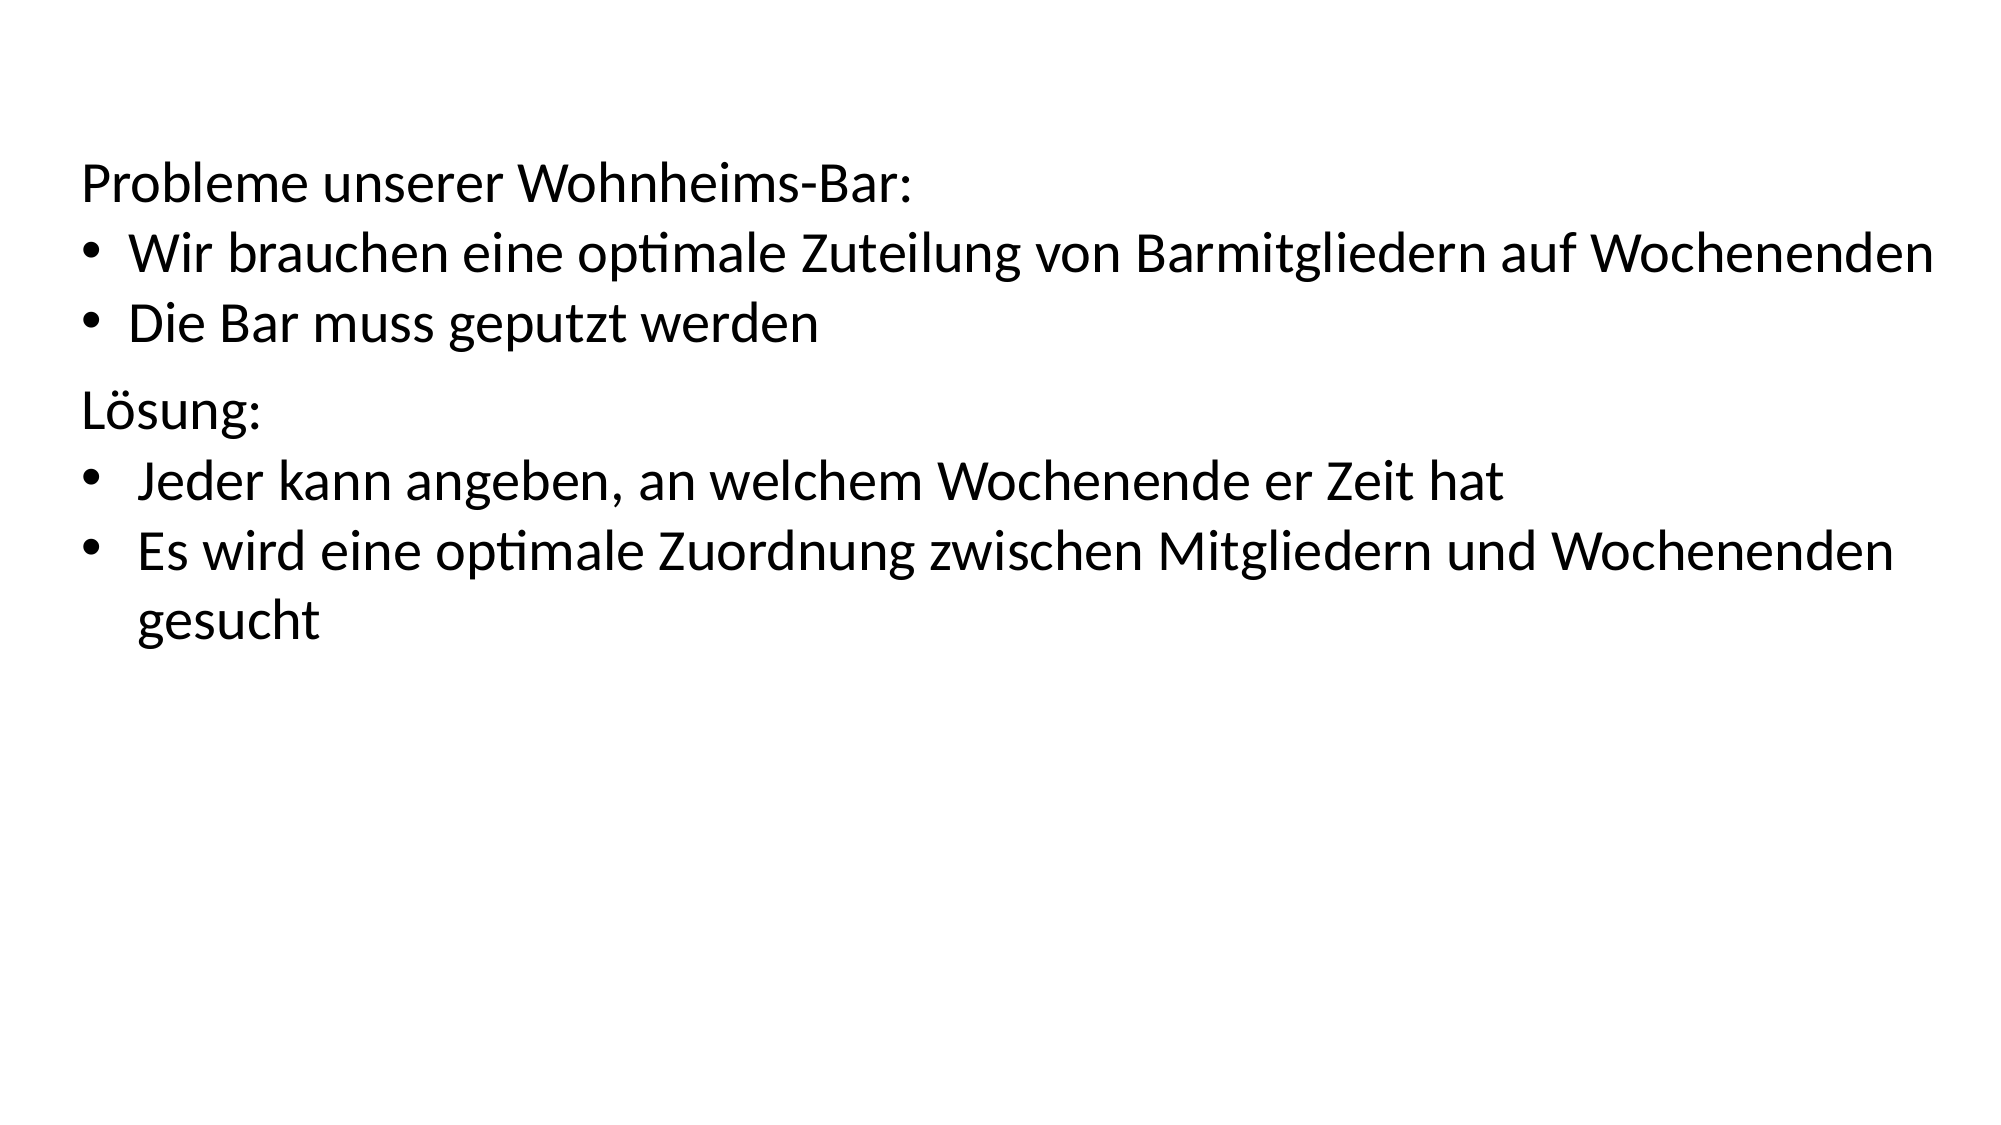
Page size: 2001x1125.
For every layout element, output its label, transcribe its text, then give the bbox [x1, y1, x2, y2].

text_box Lösung: Jeder kann angeben, an welchem Wochenende er Zeit hat Es wird eine optimale Zuordnung zwischen Mitgliedern und Wochenenden gesucht [66, 364, 1999, 659]
text_box Probleme unserer Wohnheims-Bar: Wir brauchen eine optimale Zuteilung von Barmitgliedern auf Wochenenden Die Bar muss geputzt werden [66, 137, 1999, 362]
